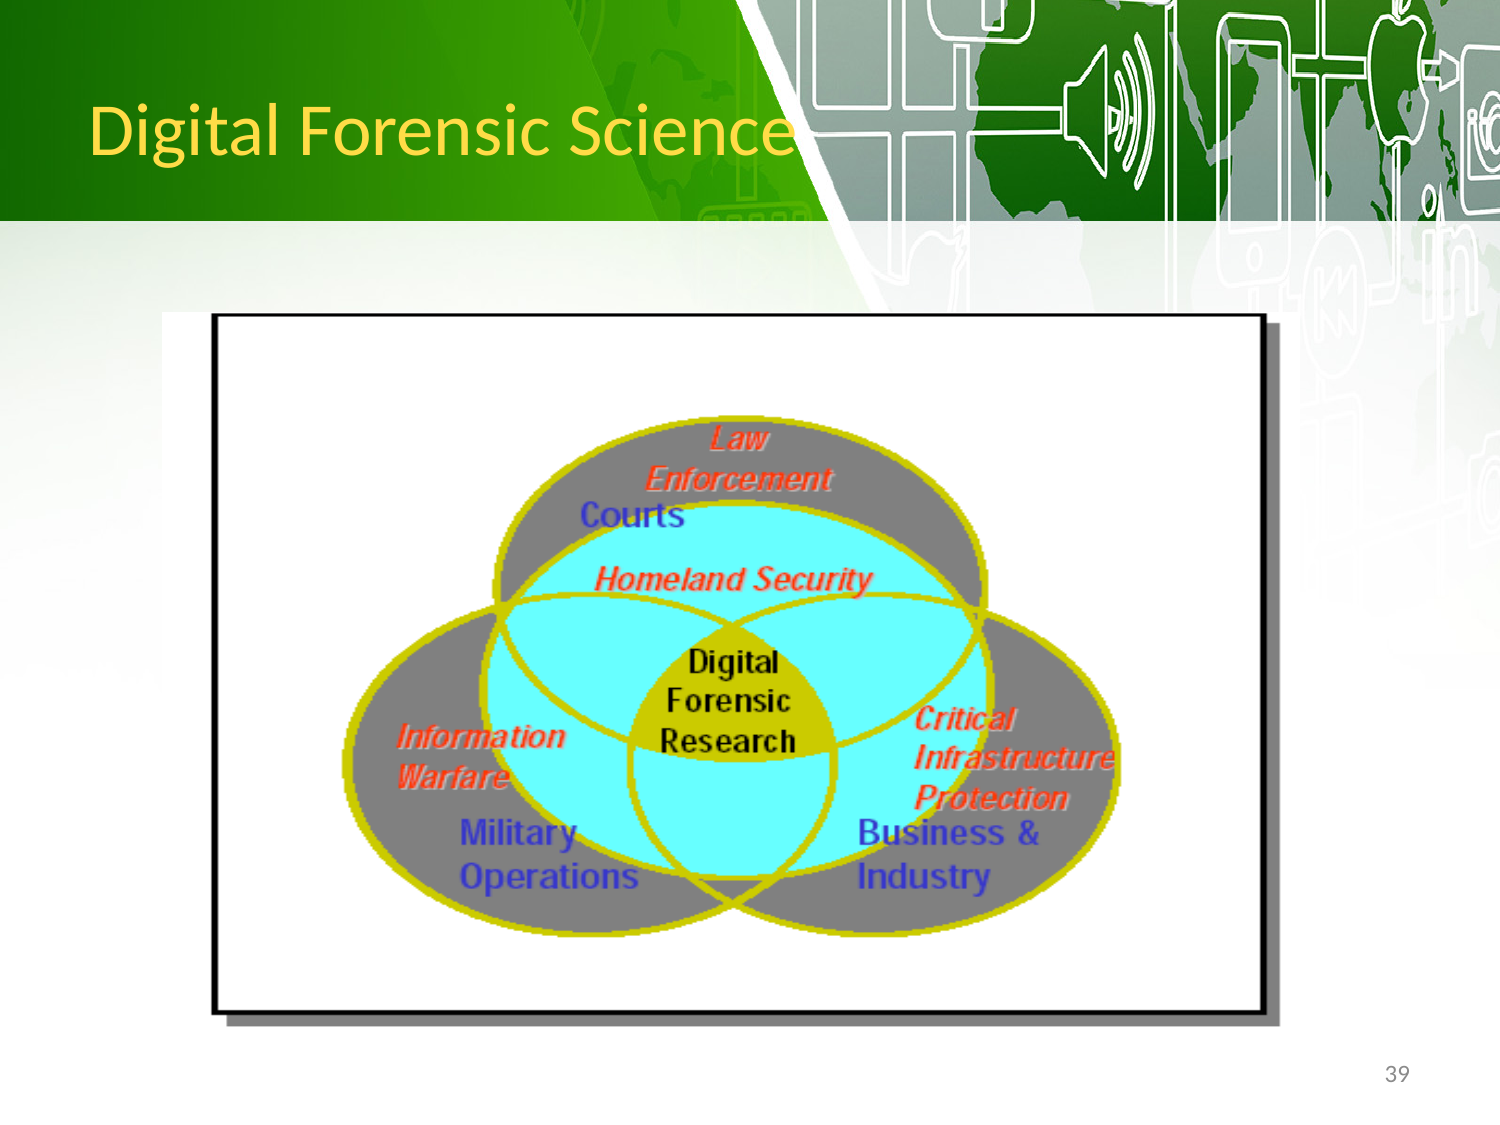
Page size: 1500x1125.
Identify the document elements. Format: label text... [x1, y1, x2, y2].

text_box Digital Forensic Science [73, 28, 1427, 224]
picture [0, 0, 1500, 1125]
text_box 39 [1074, 1042, 1425, 1103]
